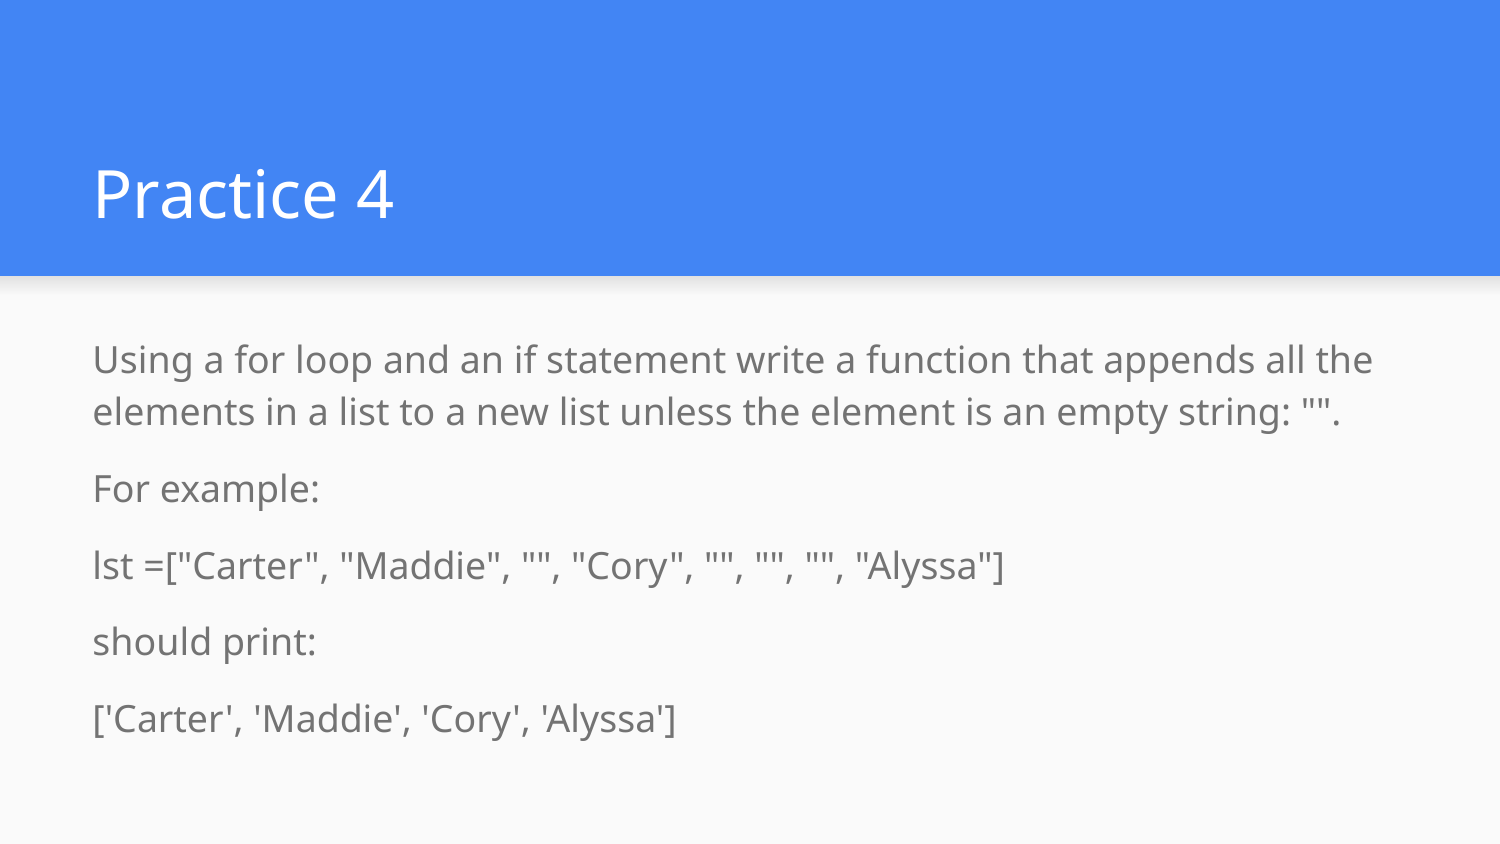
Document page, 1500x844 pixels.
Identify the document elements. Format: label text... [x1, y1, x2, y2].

title Practice 4 [77, 121, 1427, 248]
list Using a for loop and an if statement write a function that appends all the elements in a list to a new list unless the element is an empty string: "". For example: lst =["Carter", "Maddie", "", "Cory", "", "", "", "Alyssa"] should print: ['Carter', 'Maddie', 'Cory', 'Alyssa'] [77, 314, 1427, 760]
